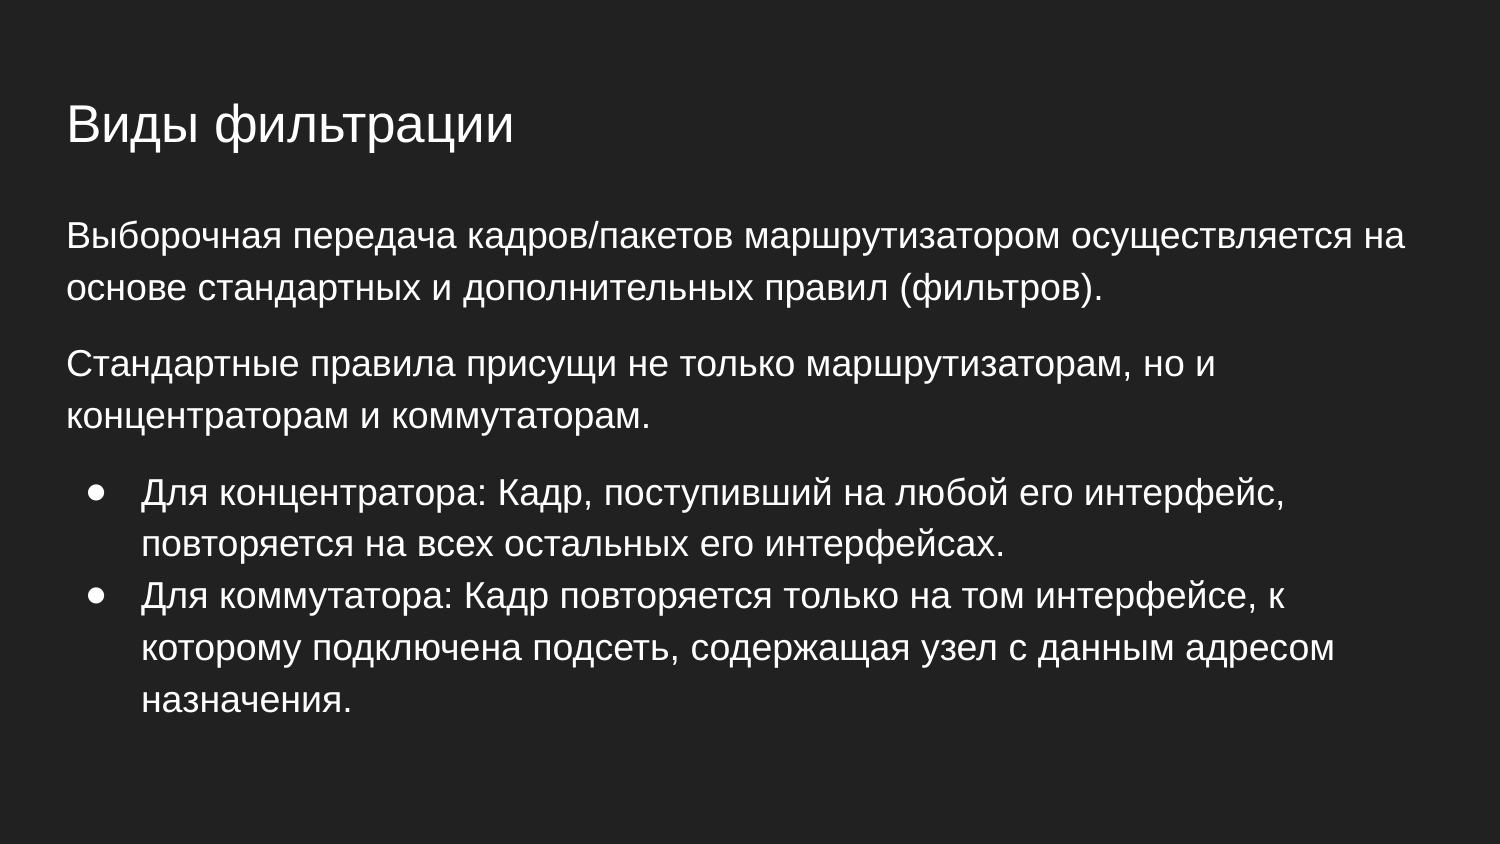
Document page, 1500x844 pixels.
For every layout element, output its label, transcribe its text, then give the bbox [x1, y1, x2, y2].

list Выборочная передача кадров/пакетов маршрутизатором осуществляется на основе стандартных и дополнительных правил (фильтров). Стандартные правила присущи не только маршрутизаторам, но и концентраторам и коммутаторам. Для концентратора: Кадр, поступивший на любой его интерфейс, повторяется на всех остальных его интерфейсах. Для коммутатора: Кадр повторяется только на том интерфейсе, к которому подключена подсеть, содержащая узел с данным адресом назначения. [51, 189, 1449, 750]
title Виды фильтрации [51, 74, 1449, 169]
